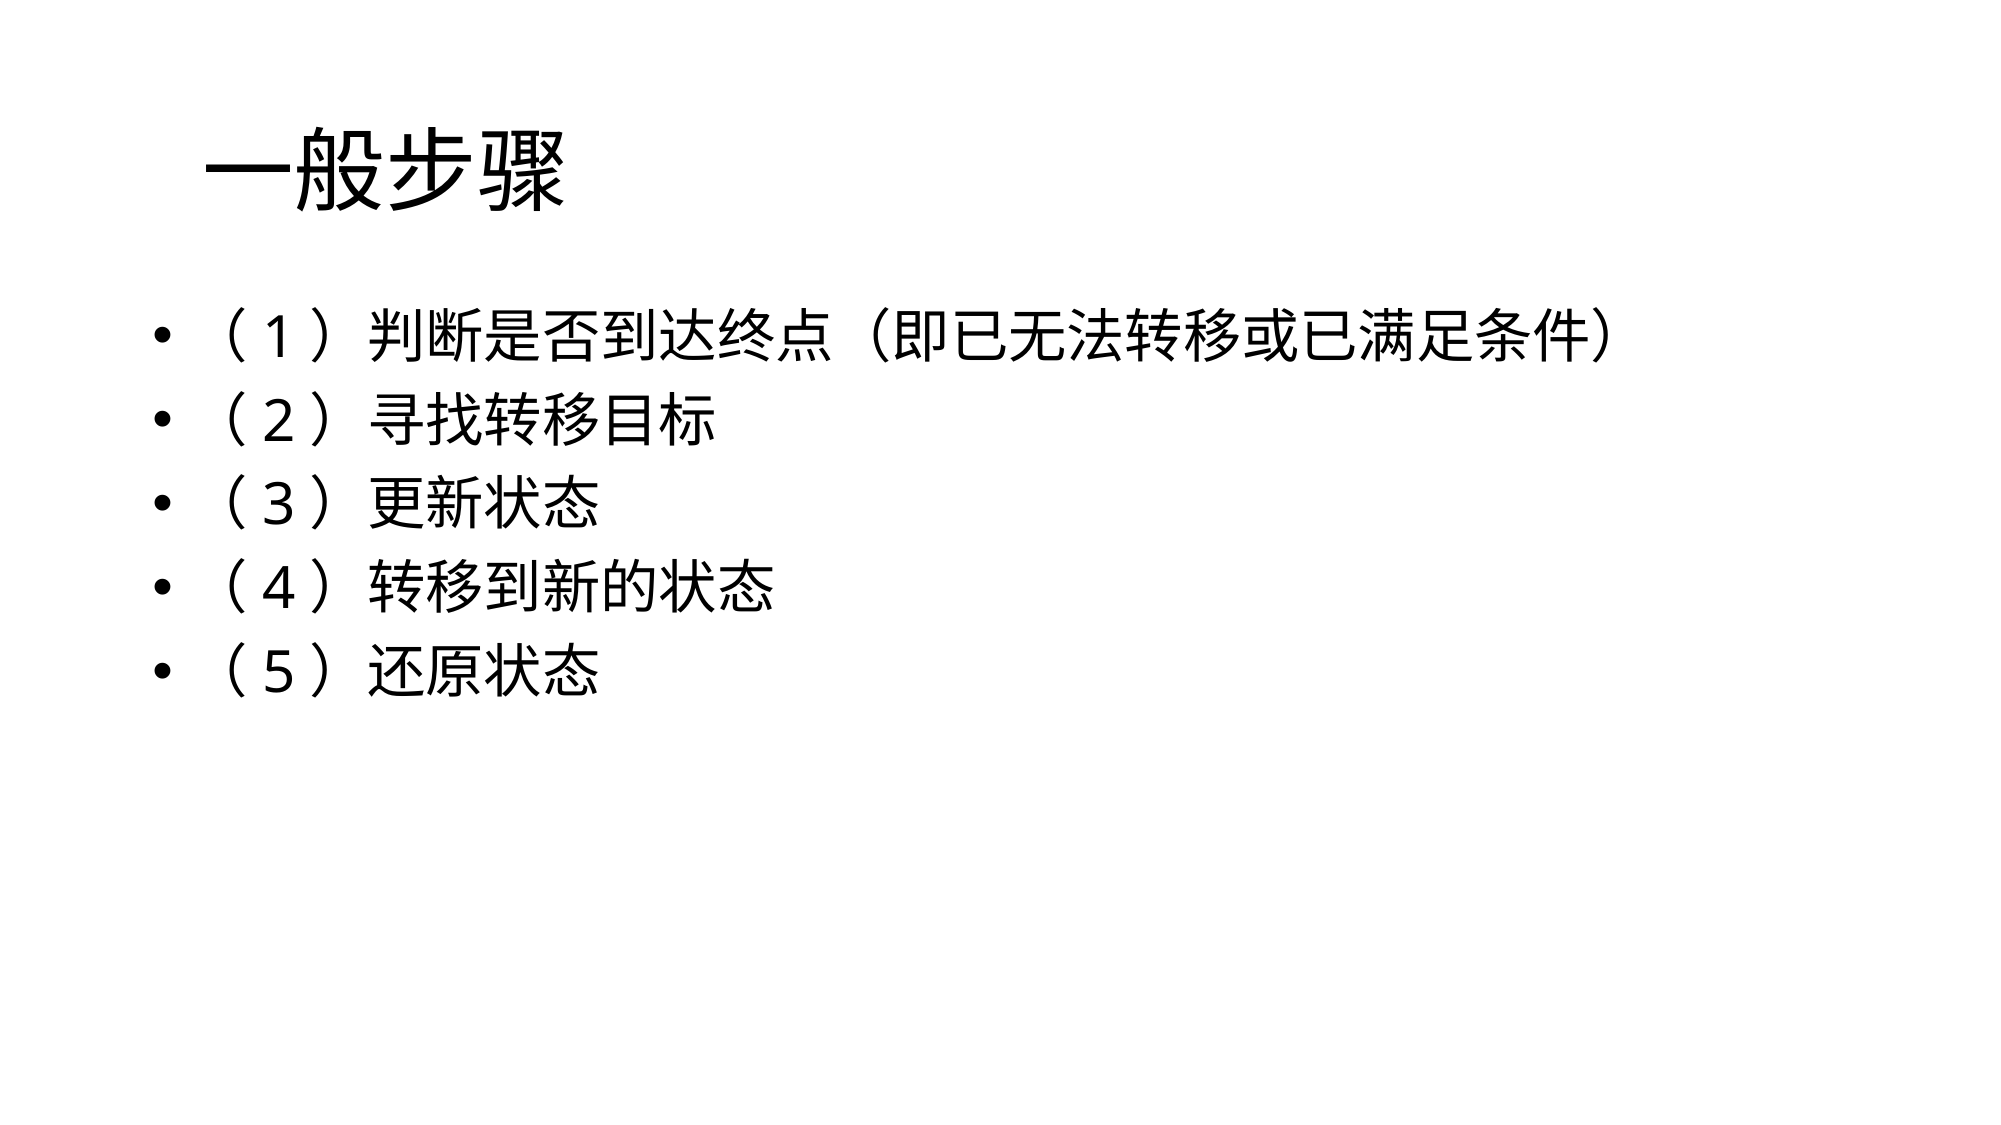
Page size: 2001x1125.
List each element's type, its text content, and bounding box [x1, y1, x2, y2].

title 一般步骤 [187, 53, 1813, 297]
list （1）判断是否到达终点（即已无法转移或已满足条件） （2）寻找转移目标 （3）更新状态 （4）转移到新的状态 （5）还原状态 [137, 299, 1863, 1014]
